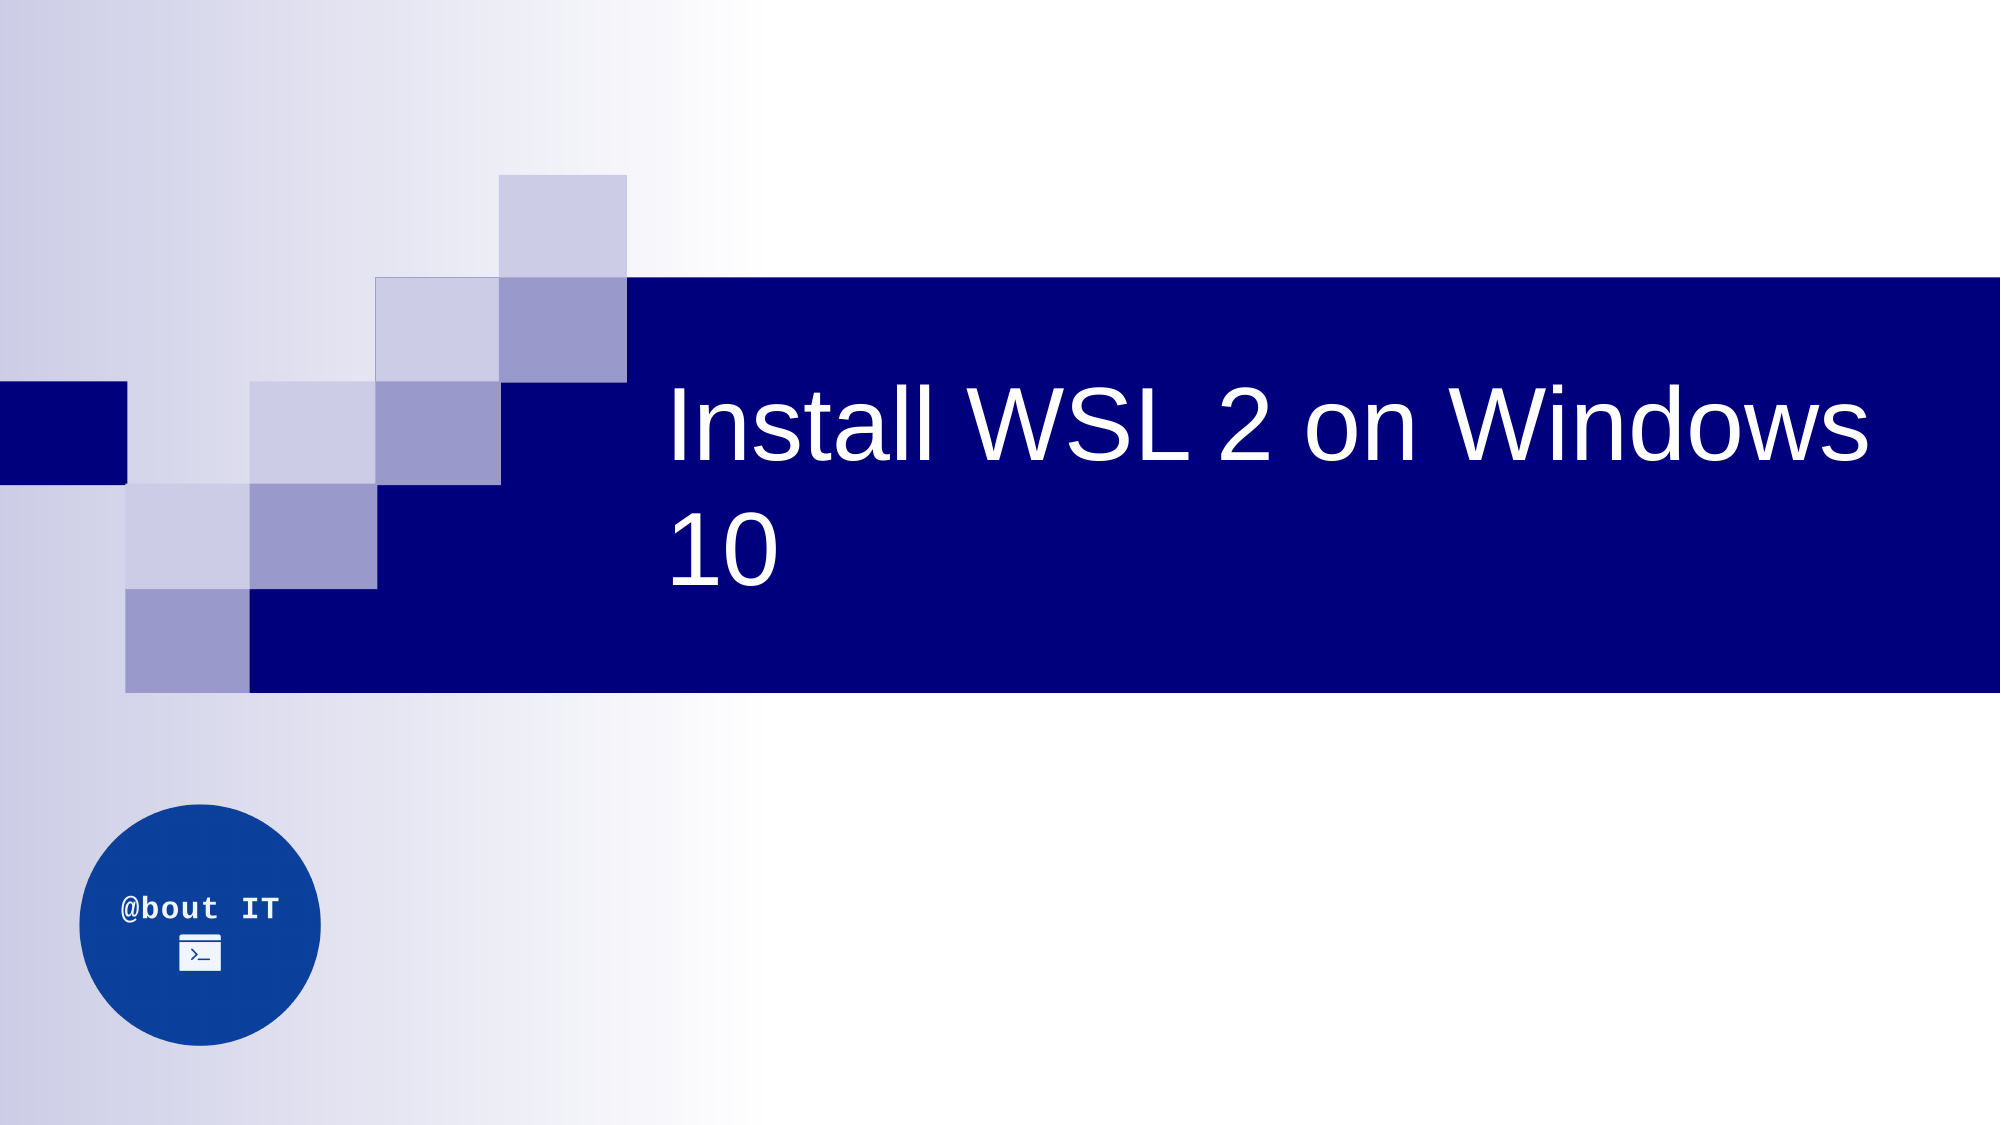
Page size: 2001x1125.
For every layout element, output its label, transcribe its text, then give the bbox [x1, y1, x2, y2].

picture [62, 787, 338, 1063]
title Install WSL 2 on Windows 10 [650, 299, 1967, 663]
